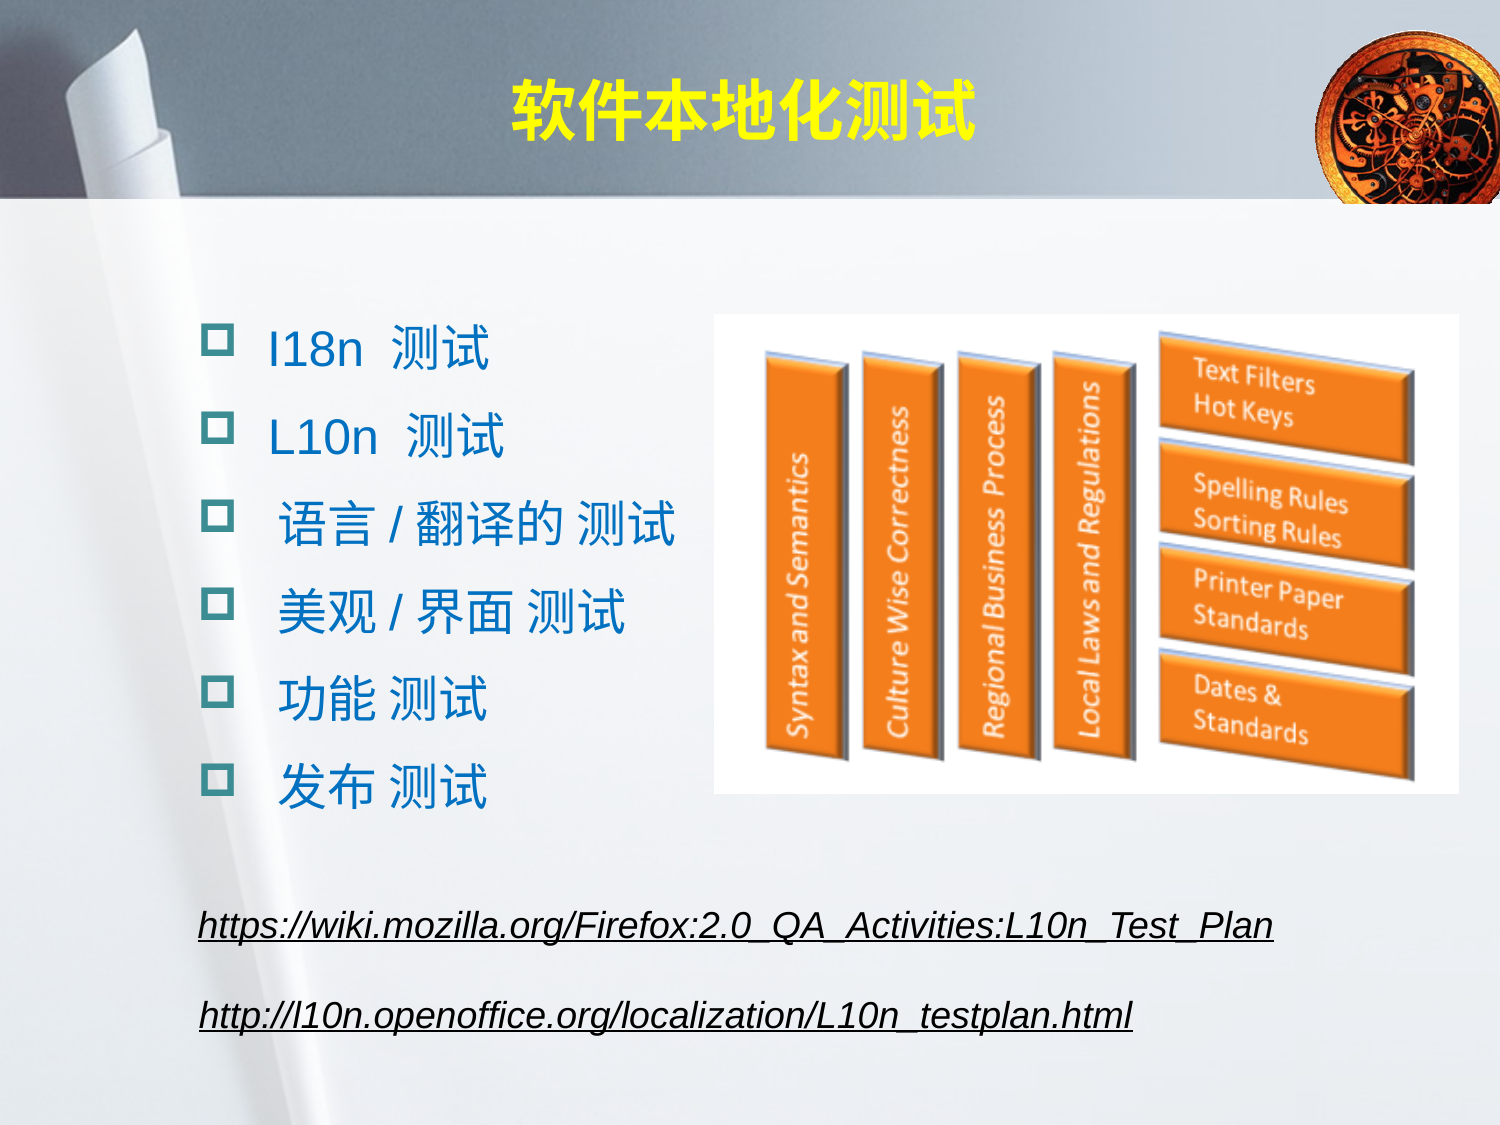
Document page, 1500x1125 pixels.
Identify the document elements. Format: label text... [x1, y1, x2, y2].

picture [714, 314, 1459, 794]
text_box http://l10n.openoffice.org/localization/L10n_testplan.html [183, 983, 1271, 1043]
title 软件本地化测试 [241, 54, 1247, 164]
text_box https://wiki.mozilla.org/Firefox:2.0_QA_Activities:L10n_Test_Plan [183, 893, 1400, 953]
text_box I18n 测试 L10n 测试 语言/翻译的 测试 美观/界面 测试 功能 测试 发布 测试 [182, 290, 786, 824]
picture [0, 0, 1500, 204]
